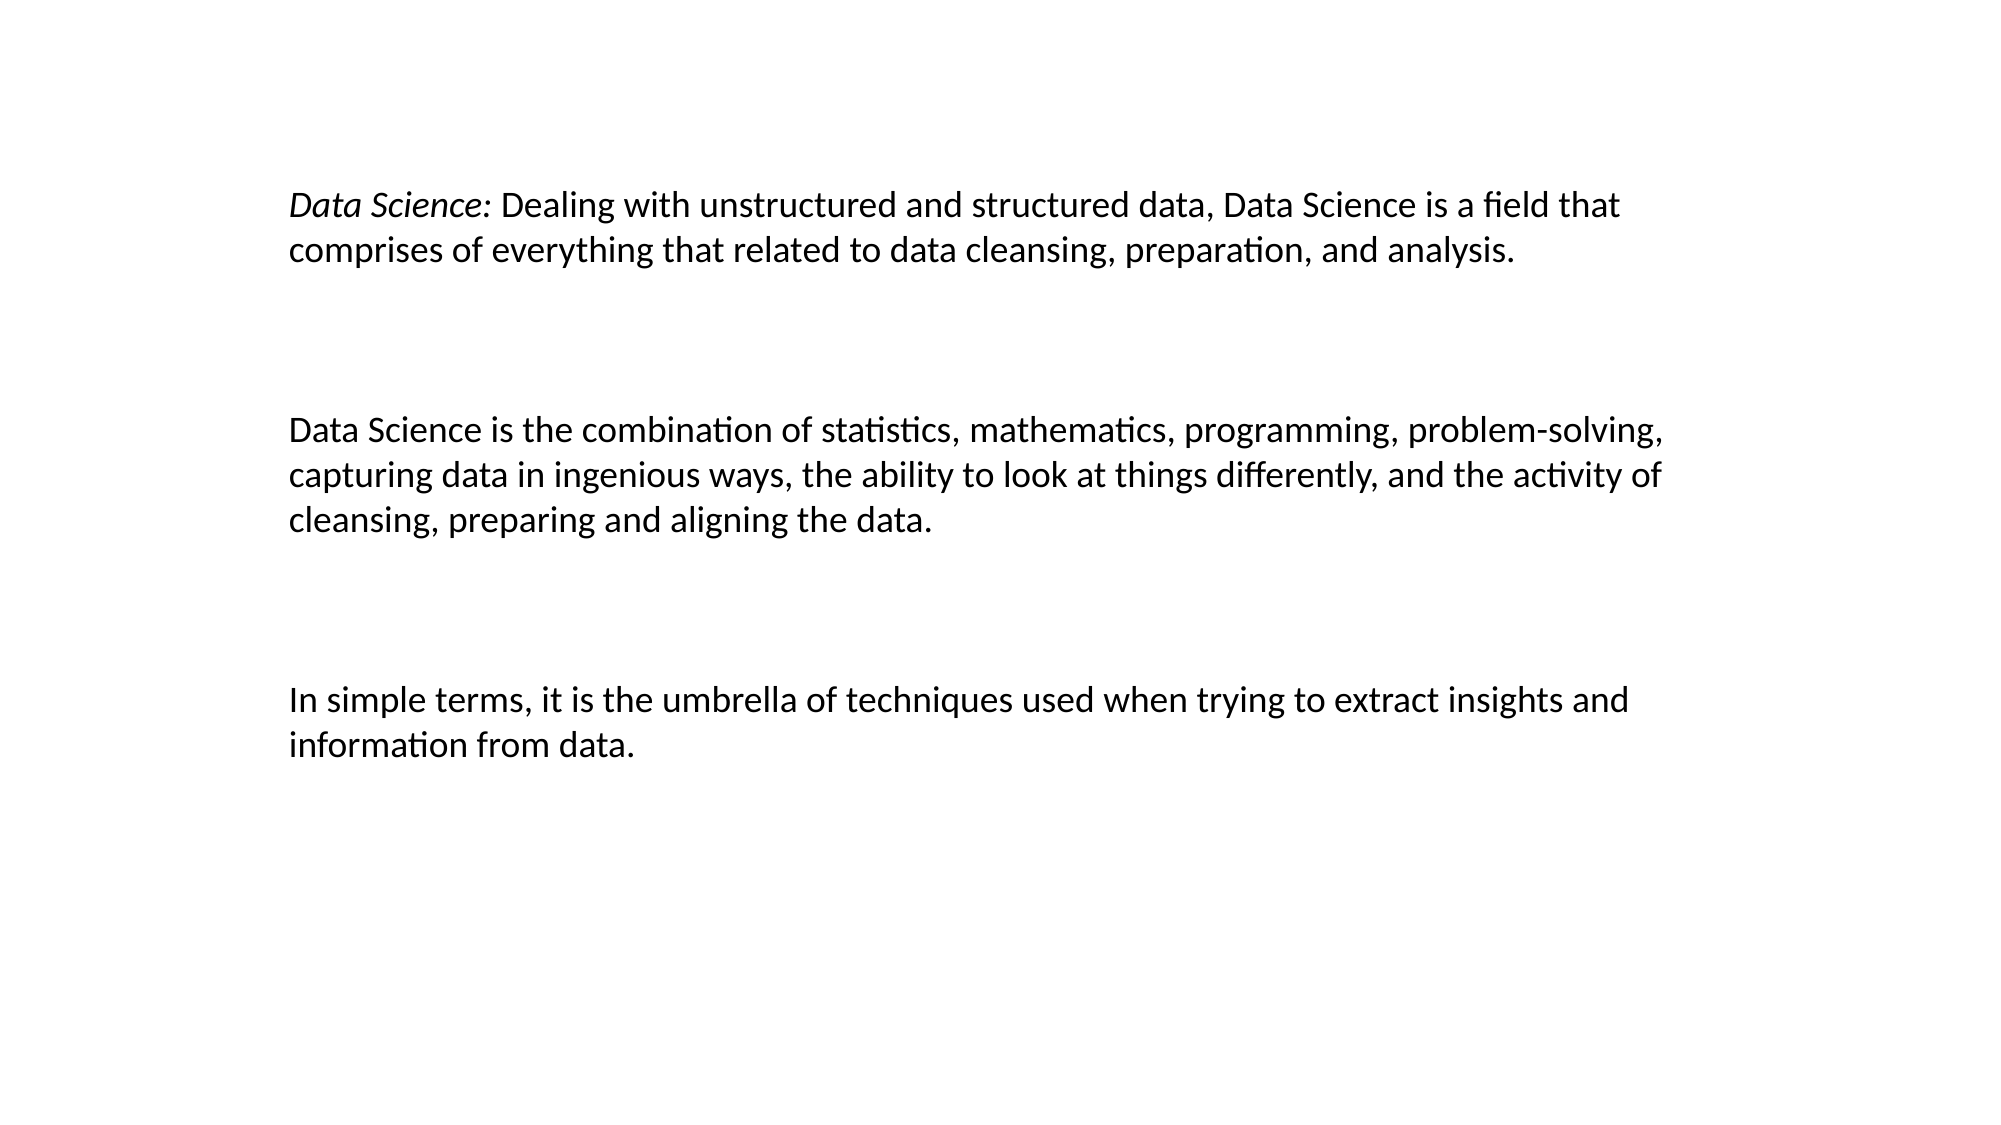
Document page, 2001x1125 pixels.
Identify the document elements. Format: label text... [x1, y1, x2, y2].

text_box Data Science: Dealing with unstructured and structured data, Data Science is a field that comprises of everything that related to data cleansing, preparation, and analysis. Data Science is the combination of statistics, mathematics, programming, problem-solving, capturing data in ingenious ways, the ability to look at things differently, and the activity of cleansing, preparing and aligning the data. In simple terms, it is the umbrella of techniques used when trying to extract insights and information from data. [274, 172, 1770, 863]
